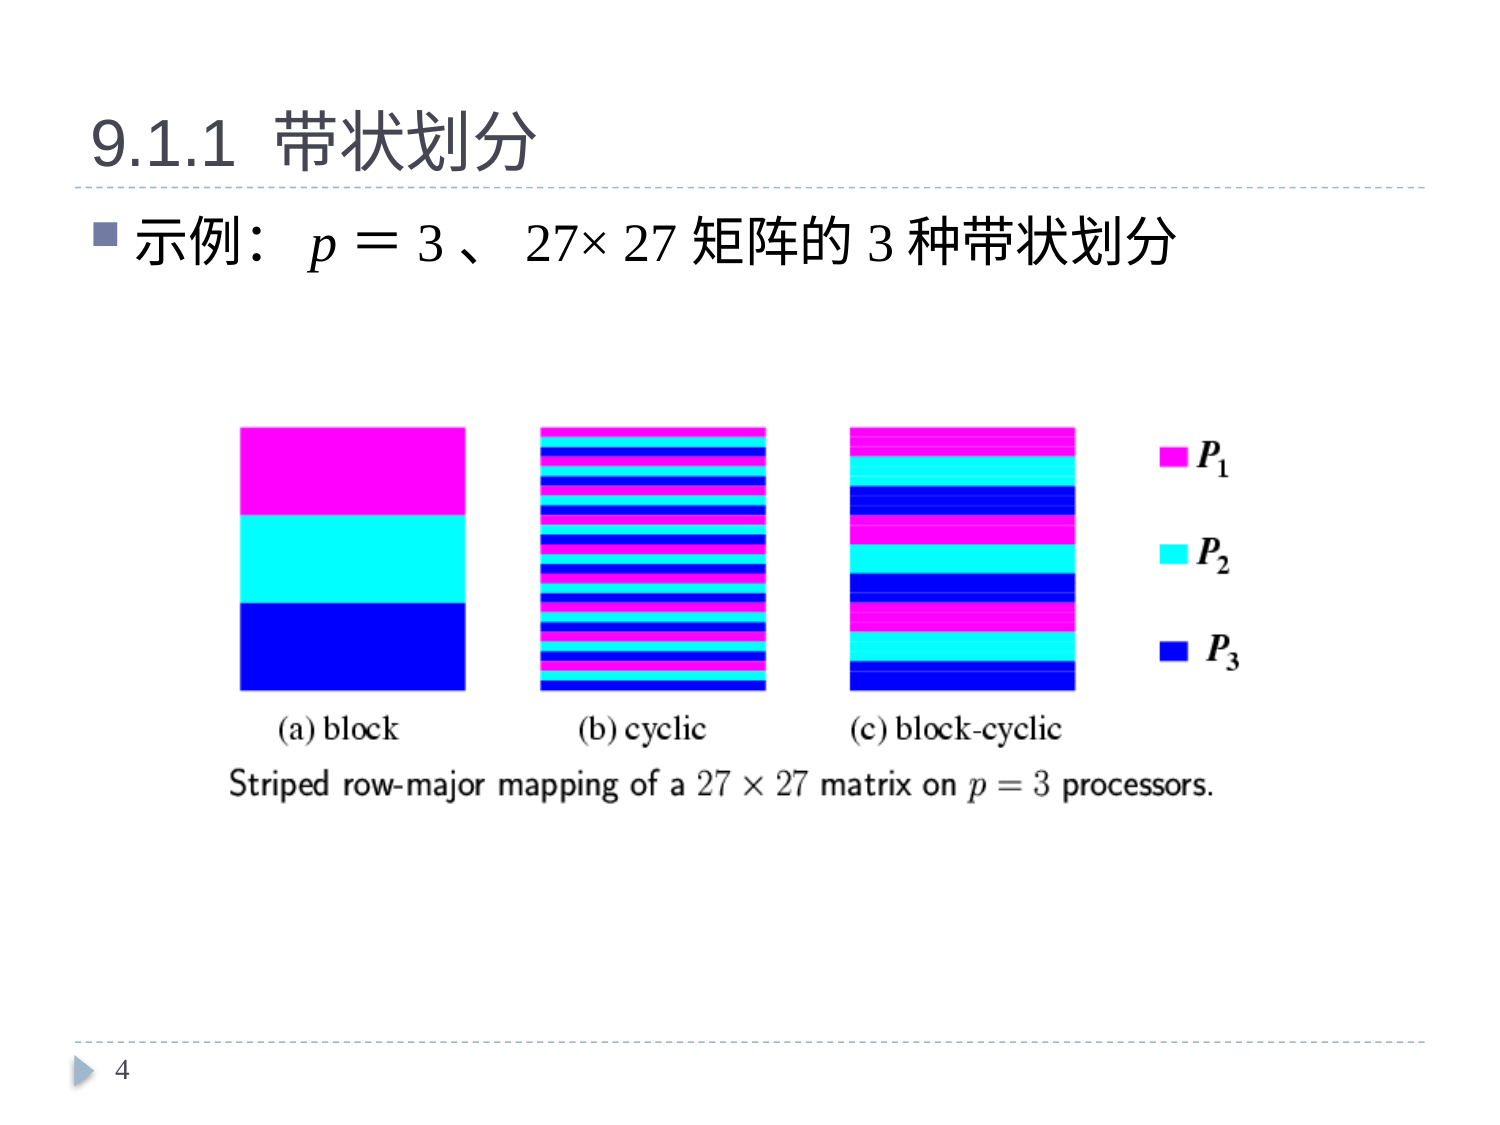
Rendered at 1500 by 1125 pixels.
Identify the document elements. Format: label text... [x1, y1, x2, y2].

slide_number 4 [100, 1042, 426, 1103]
picture [218, 420, 1247, 812]
title 9.1.1 带状划分 [74, 24, 1426, 188]
list 示例：p＝3、27× 27矩阵的3种带状划分 [74, 199, 1426, 1011]
